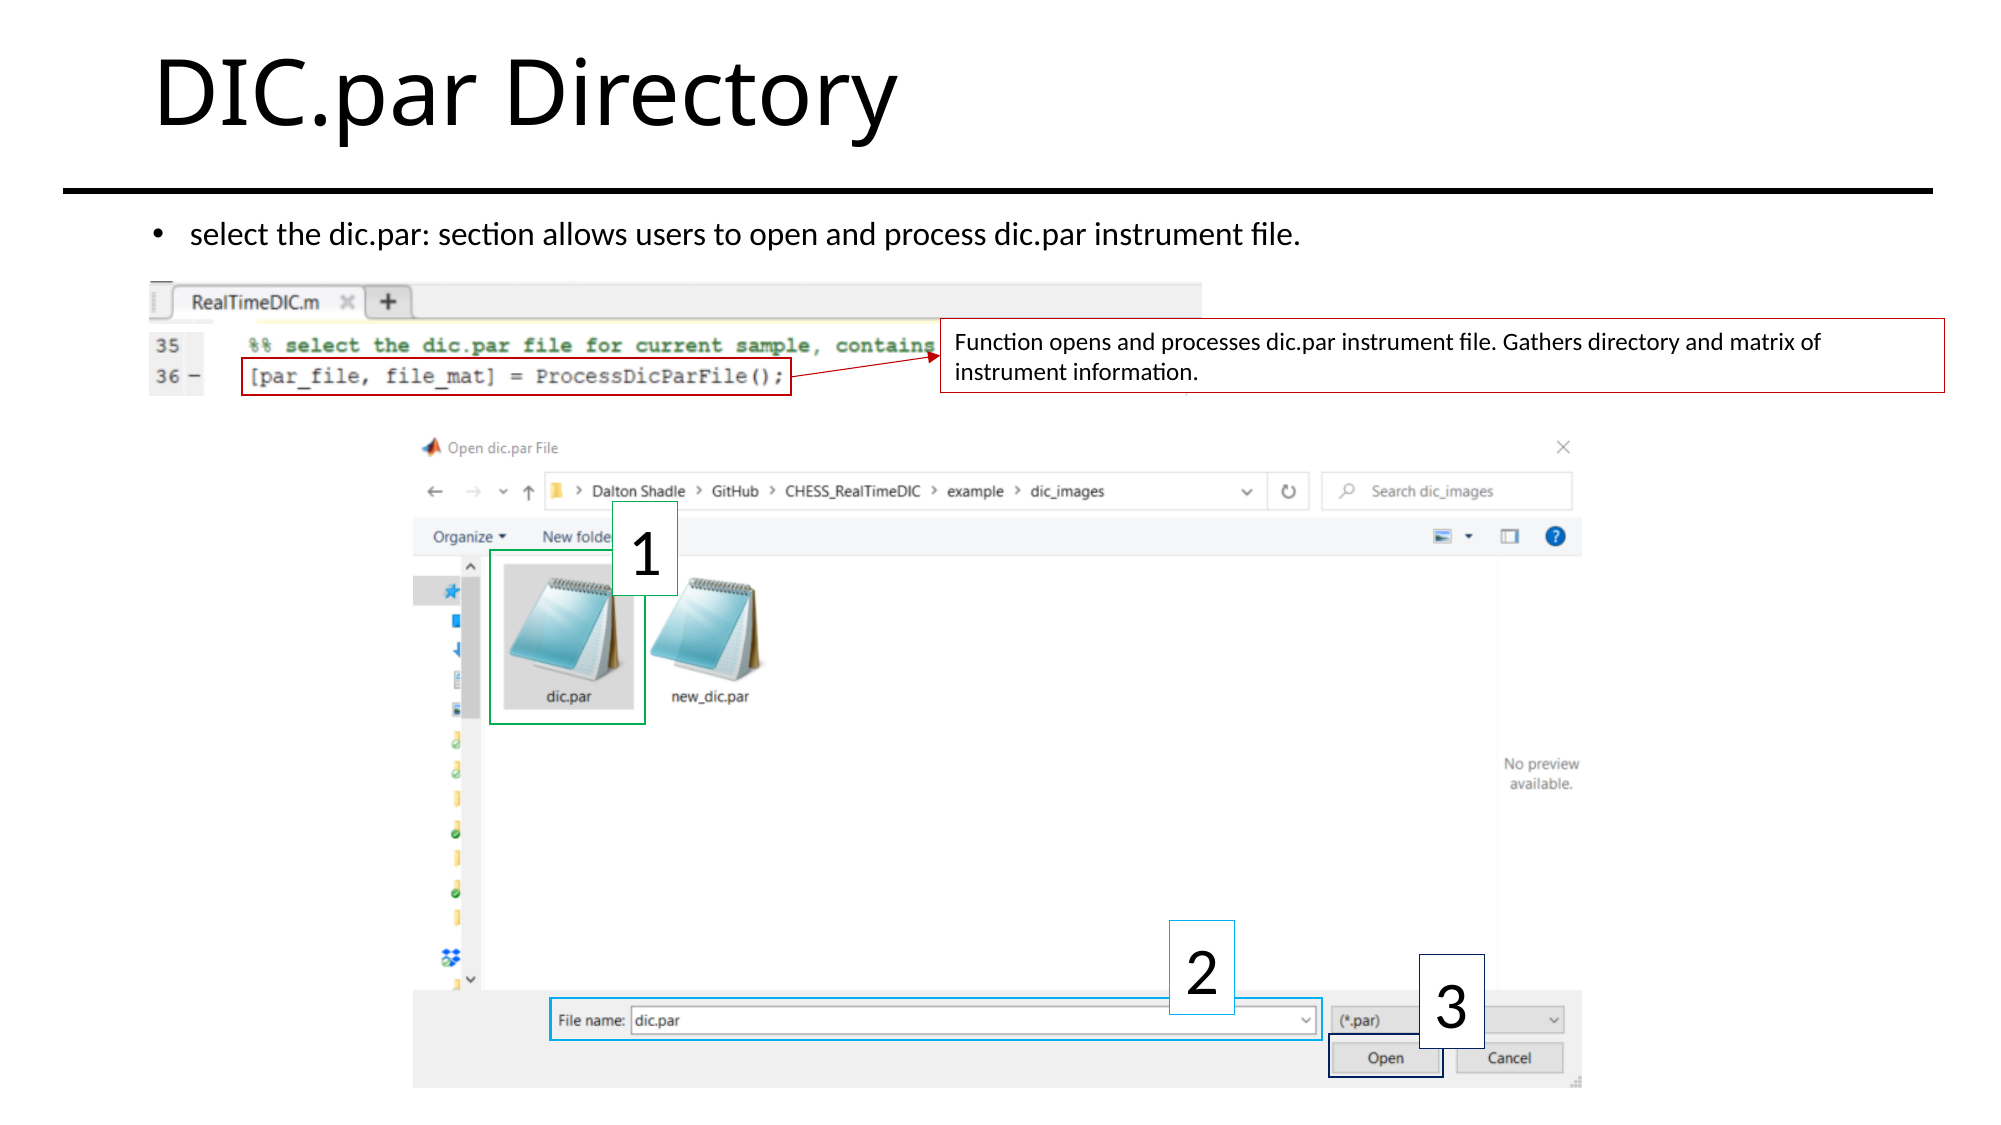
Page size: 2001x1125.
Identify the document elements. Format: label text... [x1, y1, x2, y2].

picture [148, 332, 1192, 396]
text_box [791, 355, 941, 377]
title DIC.par Directory [137, 16, 1863, 177]
text_box Function opens and processes dic.par instrument file. Gathers directory and matrix of instrument information. [940, 318, 1945, 393]
picture [413, 431, 1582, 1088]
text_box select the dic.par: section allows users to open and process dic.par instrument file. [137, 209, 1863, 263]
picture [149, 281, 1203, 324]
